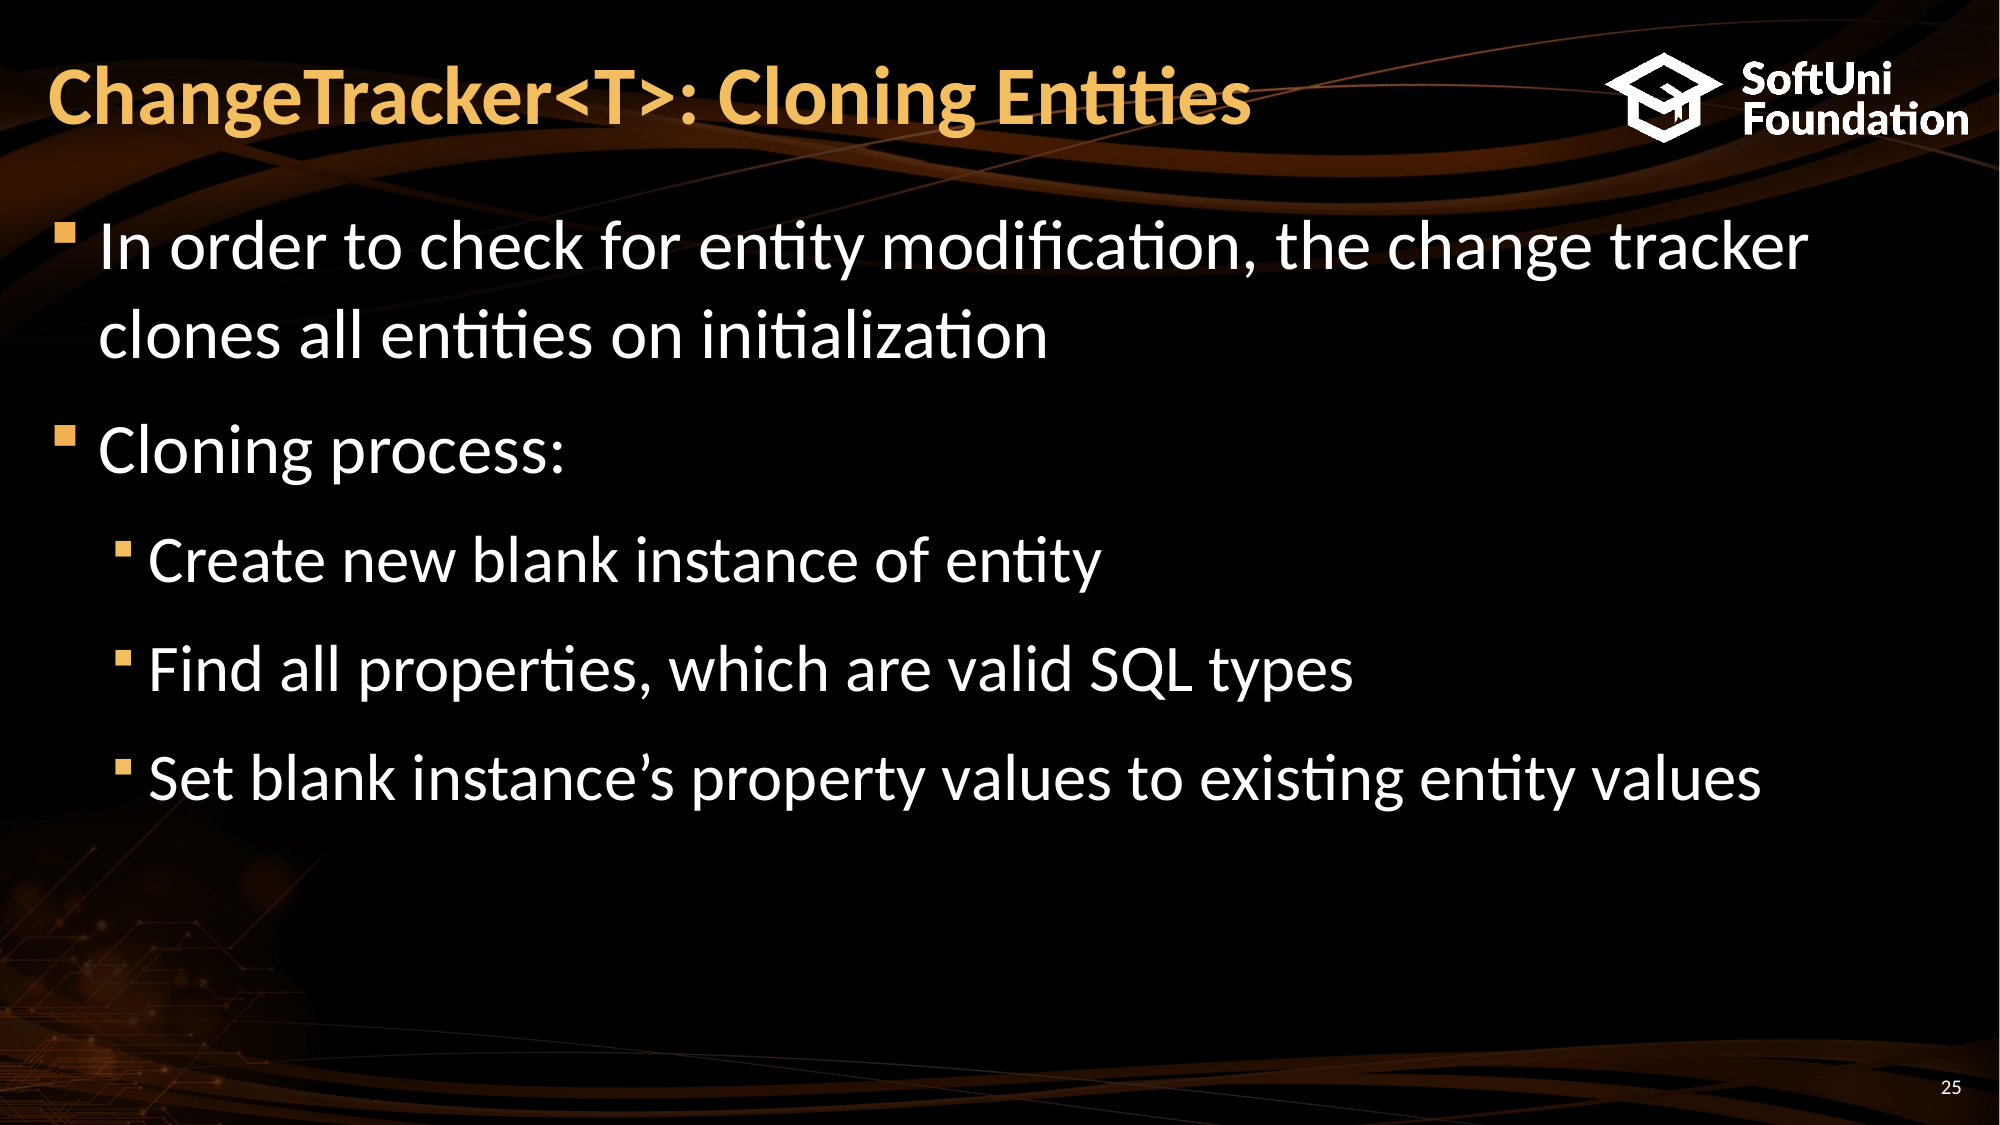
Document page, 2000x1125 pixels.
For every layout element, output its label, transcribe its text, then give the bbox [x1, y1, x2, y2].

list In order to check for entity modification, the change tracker clones all entities on initialization Cloning process: Create new blank instance of entity Find all properties, which are valid SQL types Set blank instance’s property values to existing entity values [31, 188, 1968, 1103]
title ChangeTracker<T>: Cloning Entities [30, 6, 1602, 189]
picture [0, 0, 2000, 1125]
